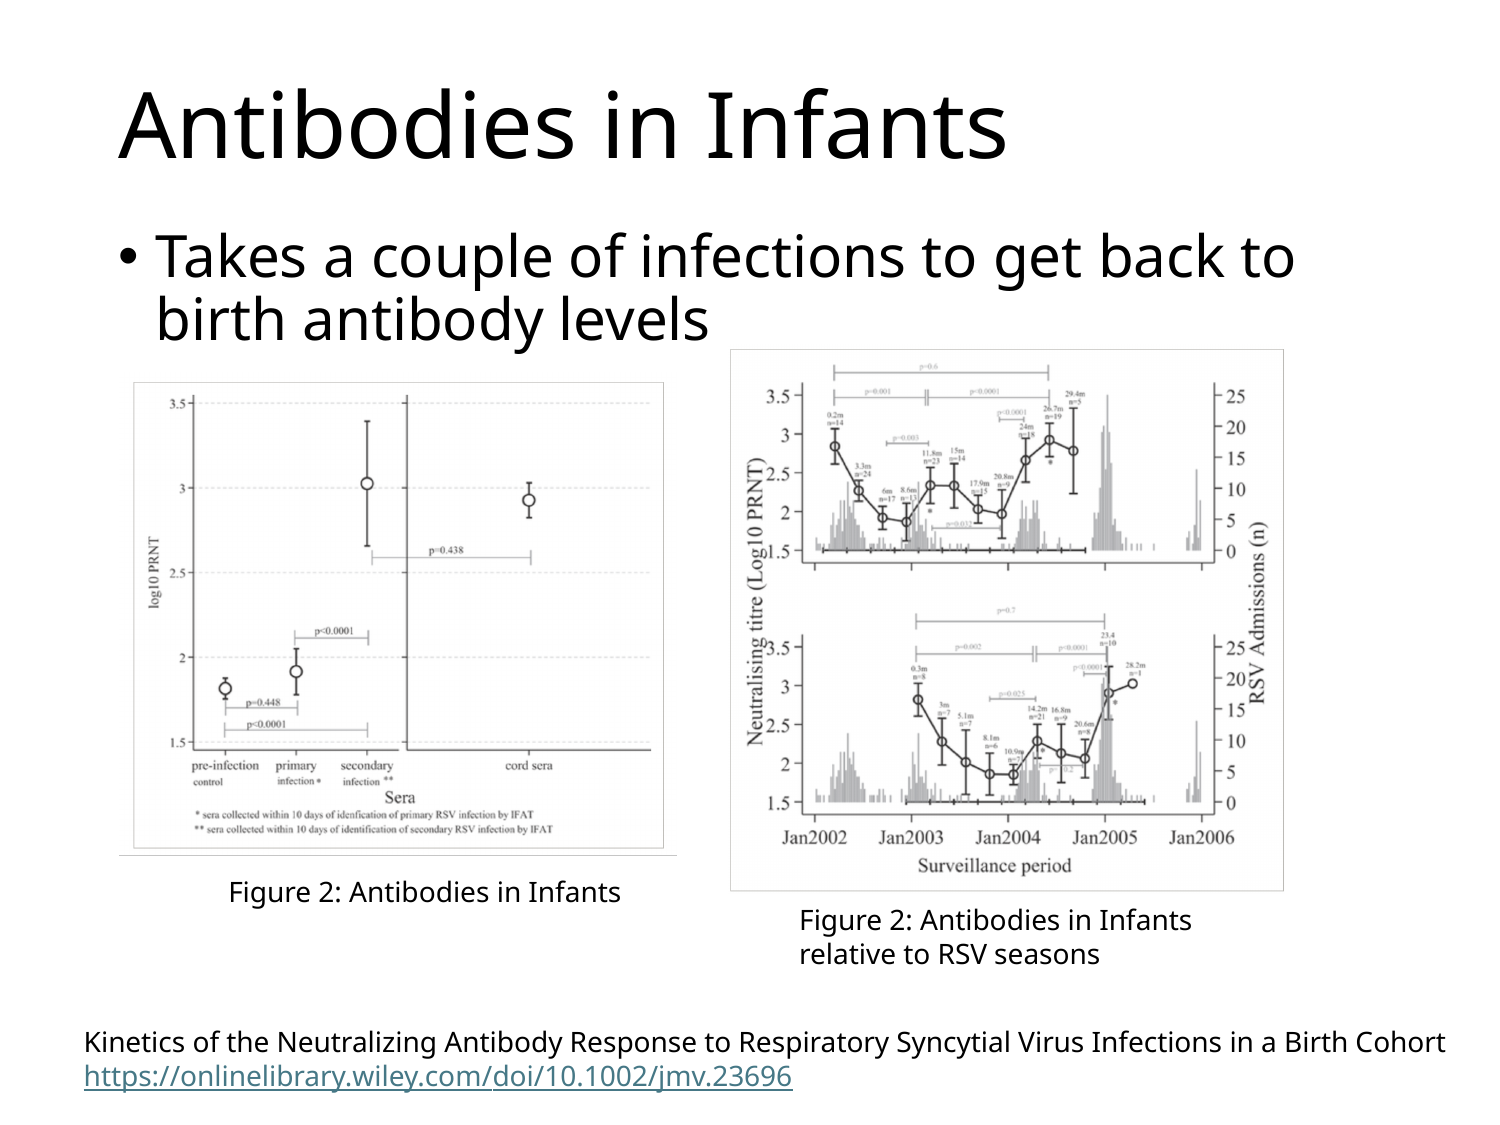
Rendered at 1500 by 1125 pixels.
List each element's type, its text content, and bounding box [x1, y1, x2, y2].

text_box Figure 2: Antibodies in Infants relative to RSV seasons [784, 895, 1234, 978]
picture [728, 344, 1286, 894]
list Takes a couple of infections to get back to birth antibody levels [103, 220, 1397, 1014]
title Antibodies in Infants [103, 59, 1397, 198]
text_box Figure 2: Antibodies in Infants [213, 866, 664, 916]
picture [119, 372, 677, 856]
text_box Kinetics of the Neutralizing Antibody Response to Respiratory Syncytial Virus Infections in a Birth Cohort https://onlinelibrary.wiley.com/doi/10.1002/jmv.23696 [68, 1017, 1500, 1105]
